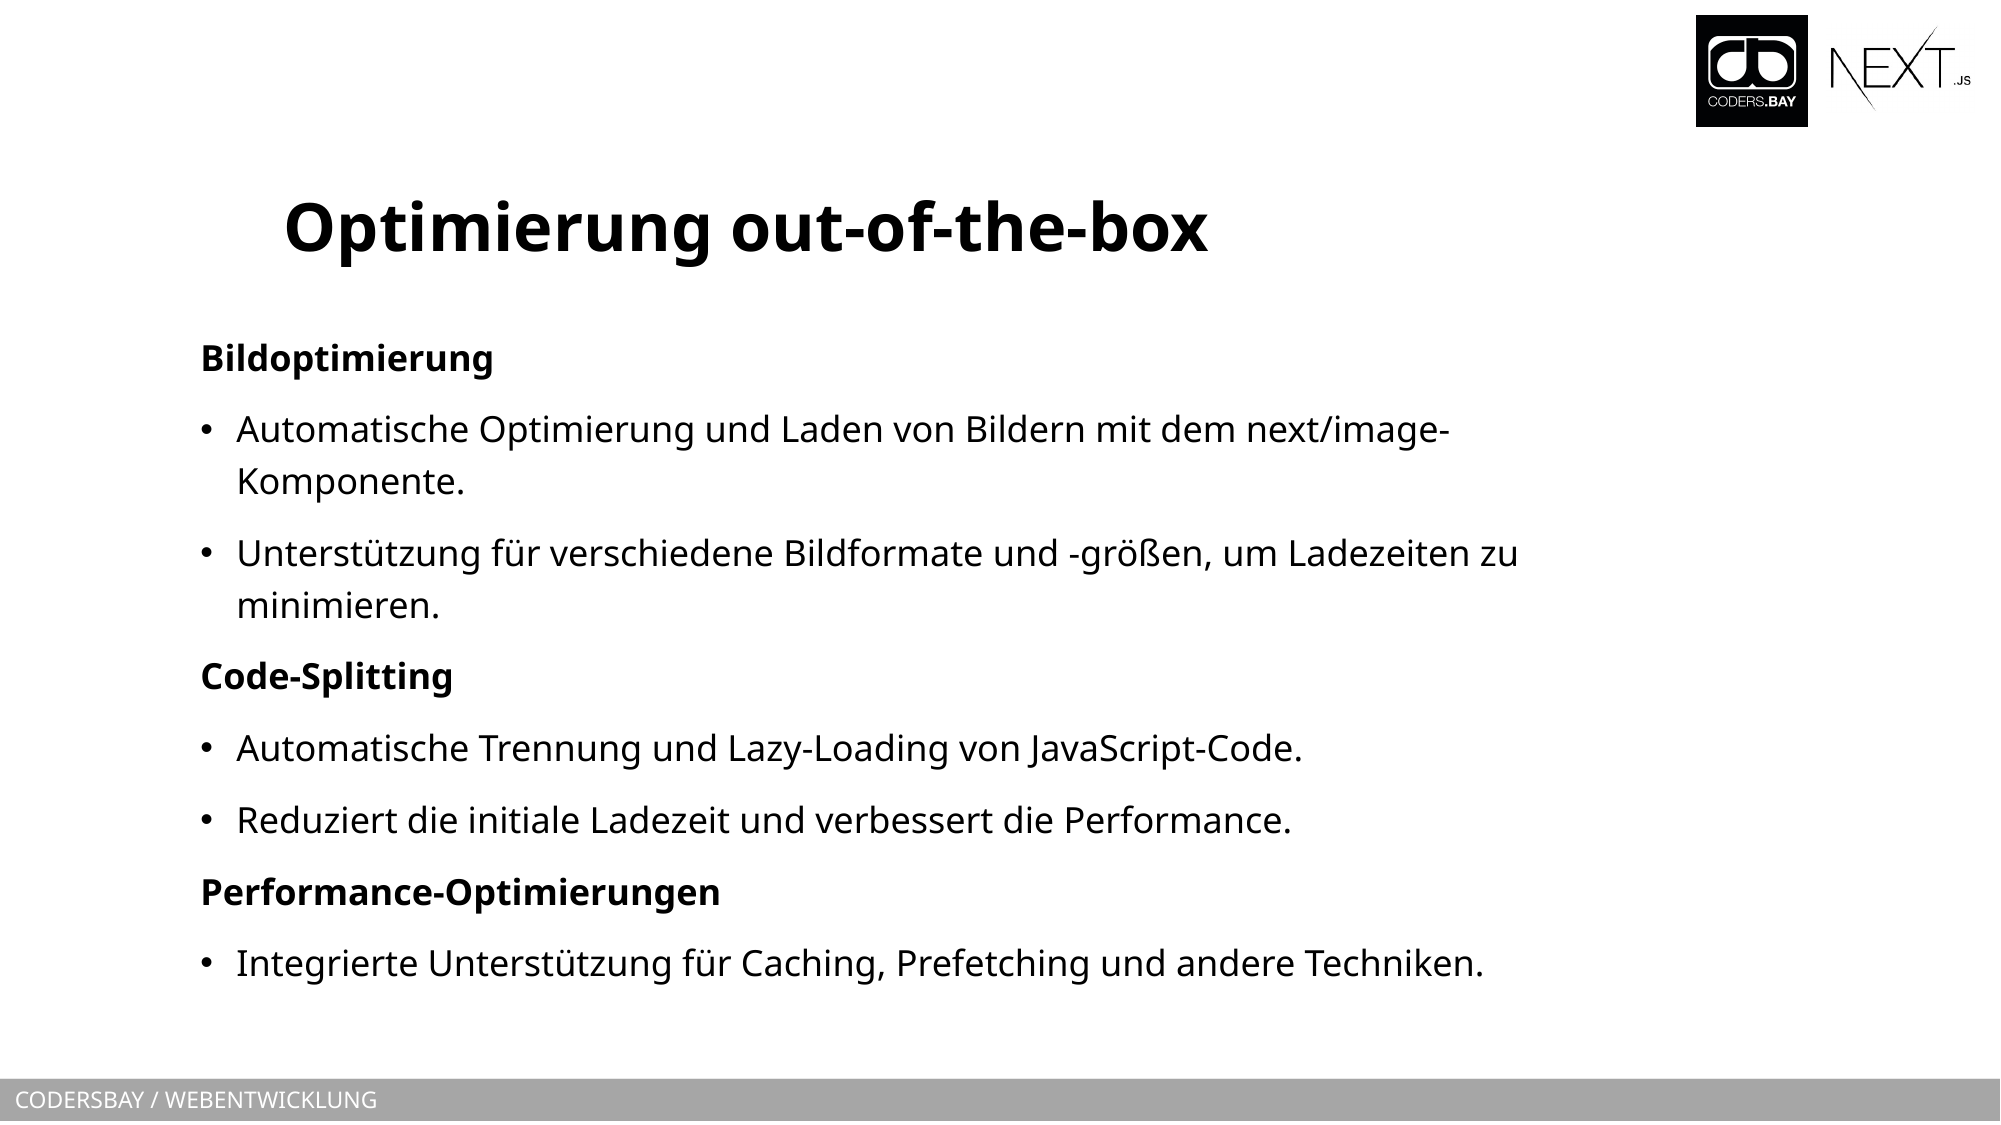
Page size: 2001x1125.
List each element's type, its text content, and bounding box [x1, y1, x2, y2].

picture [1826, 23, 1975, 113]
list Bildoptimierung Automatische Optimierung und Laden von Bildern mit dem next/image-Komponente. Unterstützung für verschiedene Bildformate und -größen, um Ladezeiten zu minimieren. Code-Splitting Automatische Trennung und Lazy-Loading von JavaScript-Code. Reduziert die initiale Ladezeit und verbessert die Performance. Performance-Optimierungen Integrierte Unterstützung für Caching, Prefetching und andere Techniken. [185, 319, 1648, 998]
picture [1696, 15, 1808, 127]
title Optimierung out-of-the-box [268, 112, 1732, 338]
